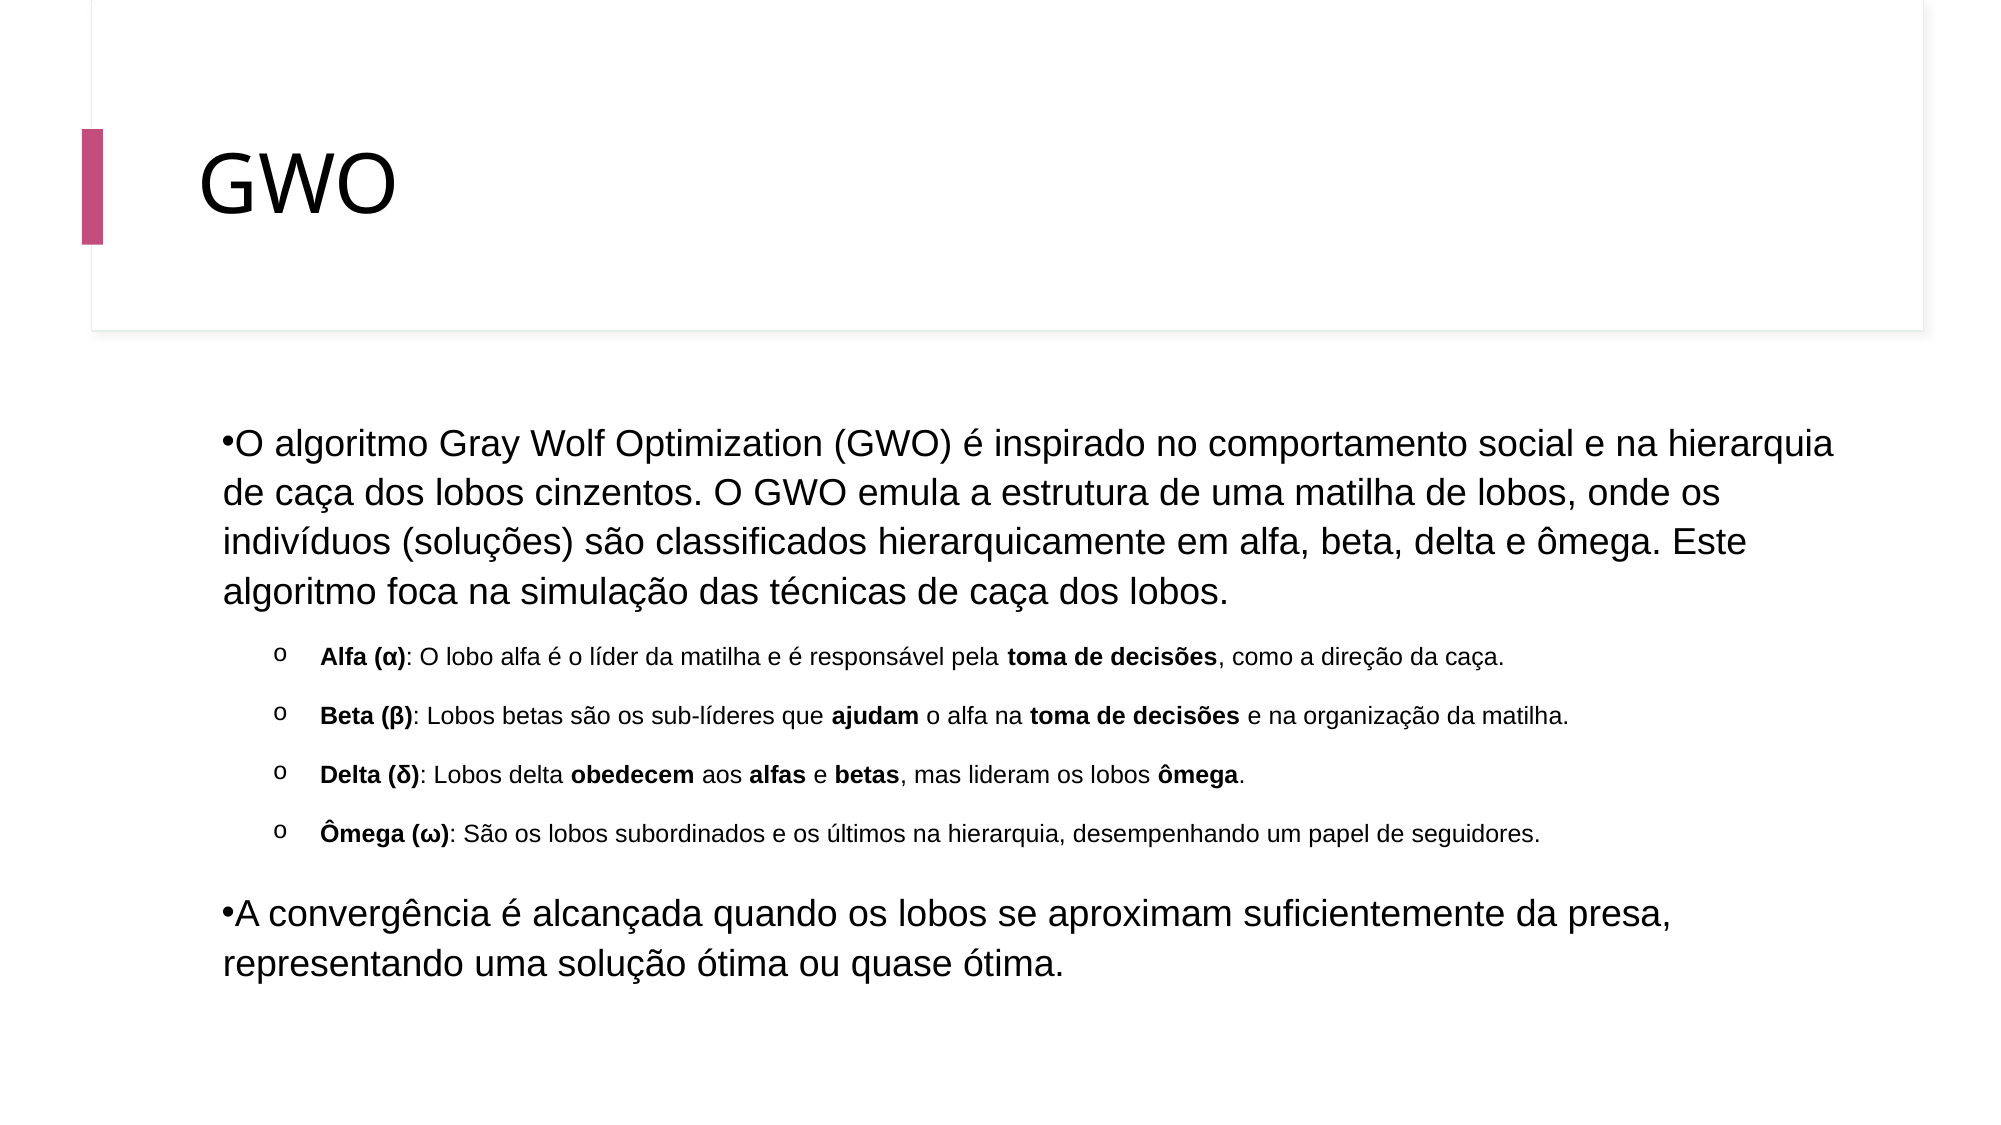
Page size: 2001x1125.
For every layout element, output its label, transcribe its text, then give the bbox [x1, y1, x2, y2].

list O algoritmo Gray Wolf Optimization (GWO) é inspirado no comportamento social e na hierarquia de caça dos lobos cinzentos. O GWO emula a estrutura de uma matilha de lobos, onde os indivíduos (soluções) são classificados hierarquicamente em alfa, beta, delta e ômega. Este algoritmo foca na simulação das técnicas de caça dos lobos. Alfa (α): O lobo alfa é o líder da matilha e é responsável pela toma de decisões, como a direção da caça. Beta (β): Lobos betas são os sub-líderes que ajudam o alfa na toma de decisões e na organização da matilha. Delta (δ): Lobos delta obedecem aos alfas e betas, mas lideram os lobos ômega. Ômega (ω): São os lobos subordinados e os últimos na hierarquia, desempenhando um papel de seguidores. A convergência é alcançada quando os lobos se aproximam suficientemente da presa, representando uma solução ótima ou quase ótima. [183, 406, 1851, 1013]
title GWO [183, 90, 1851, 284]
